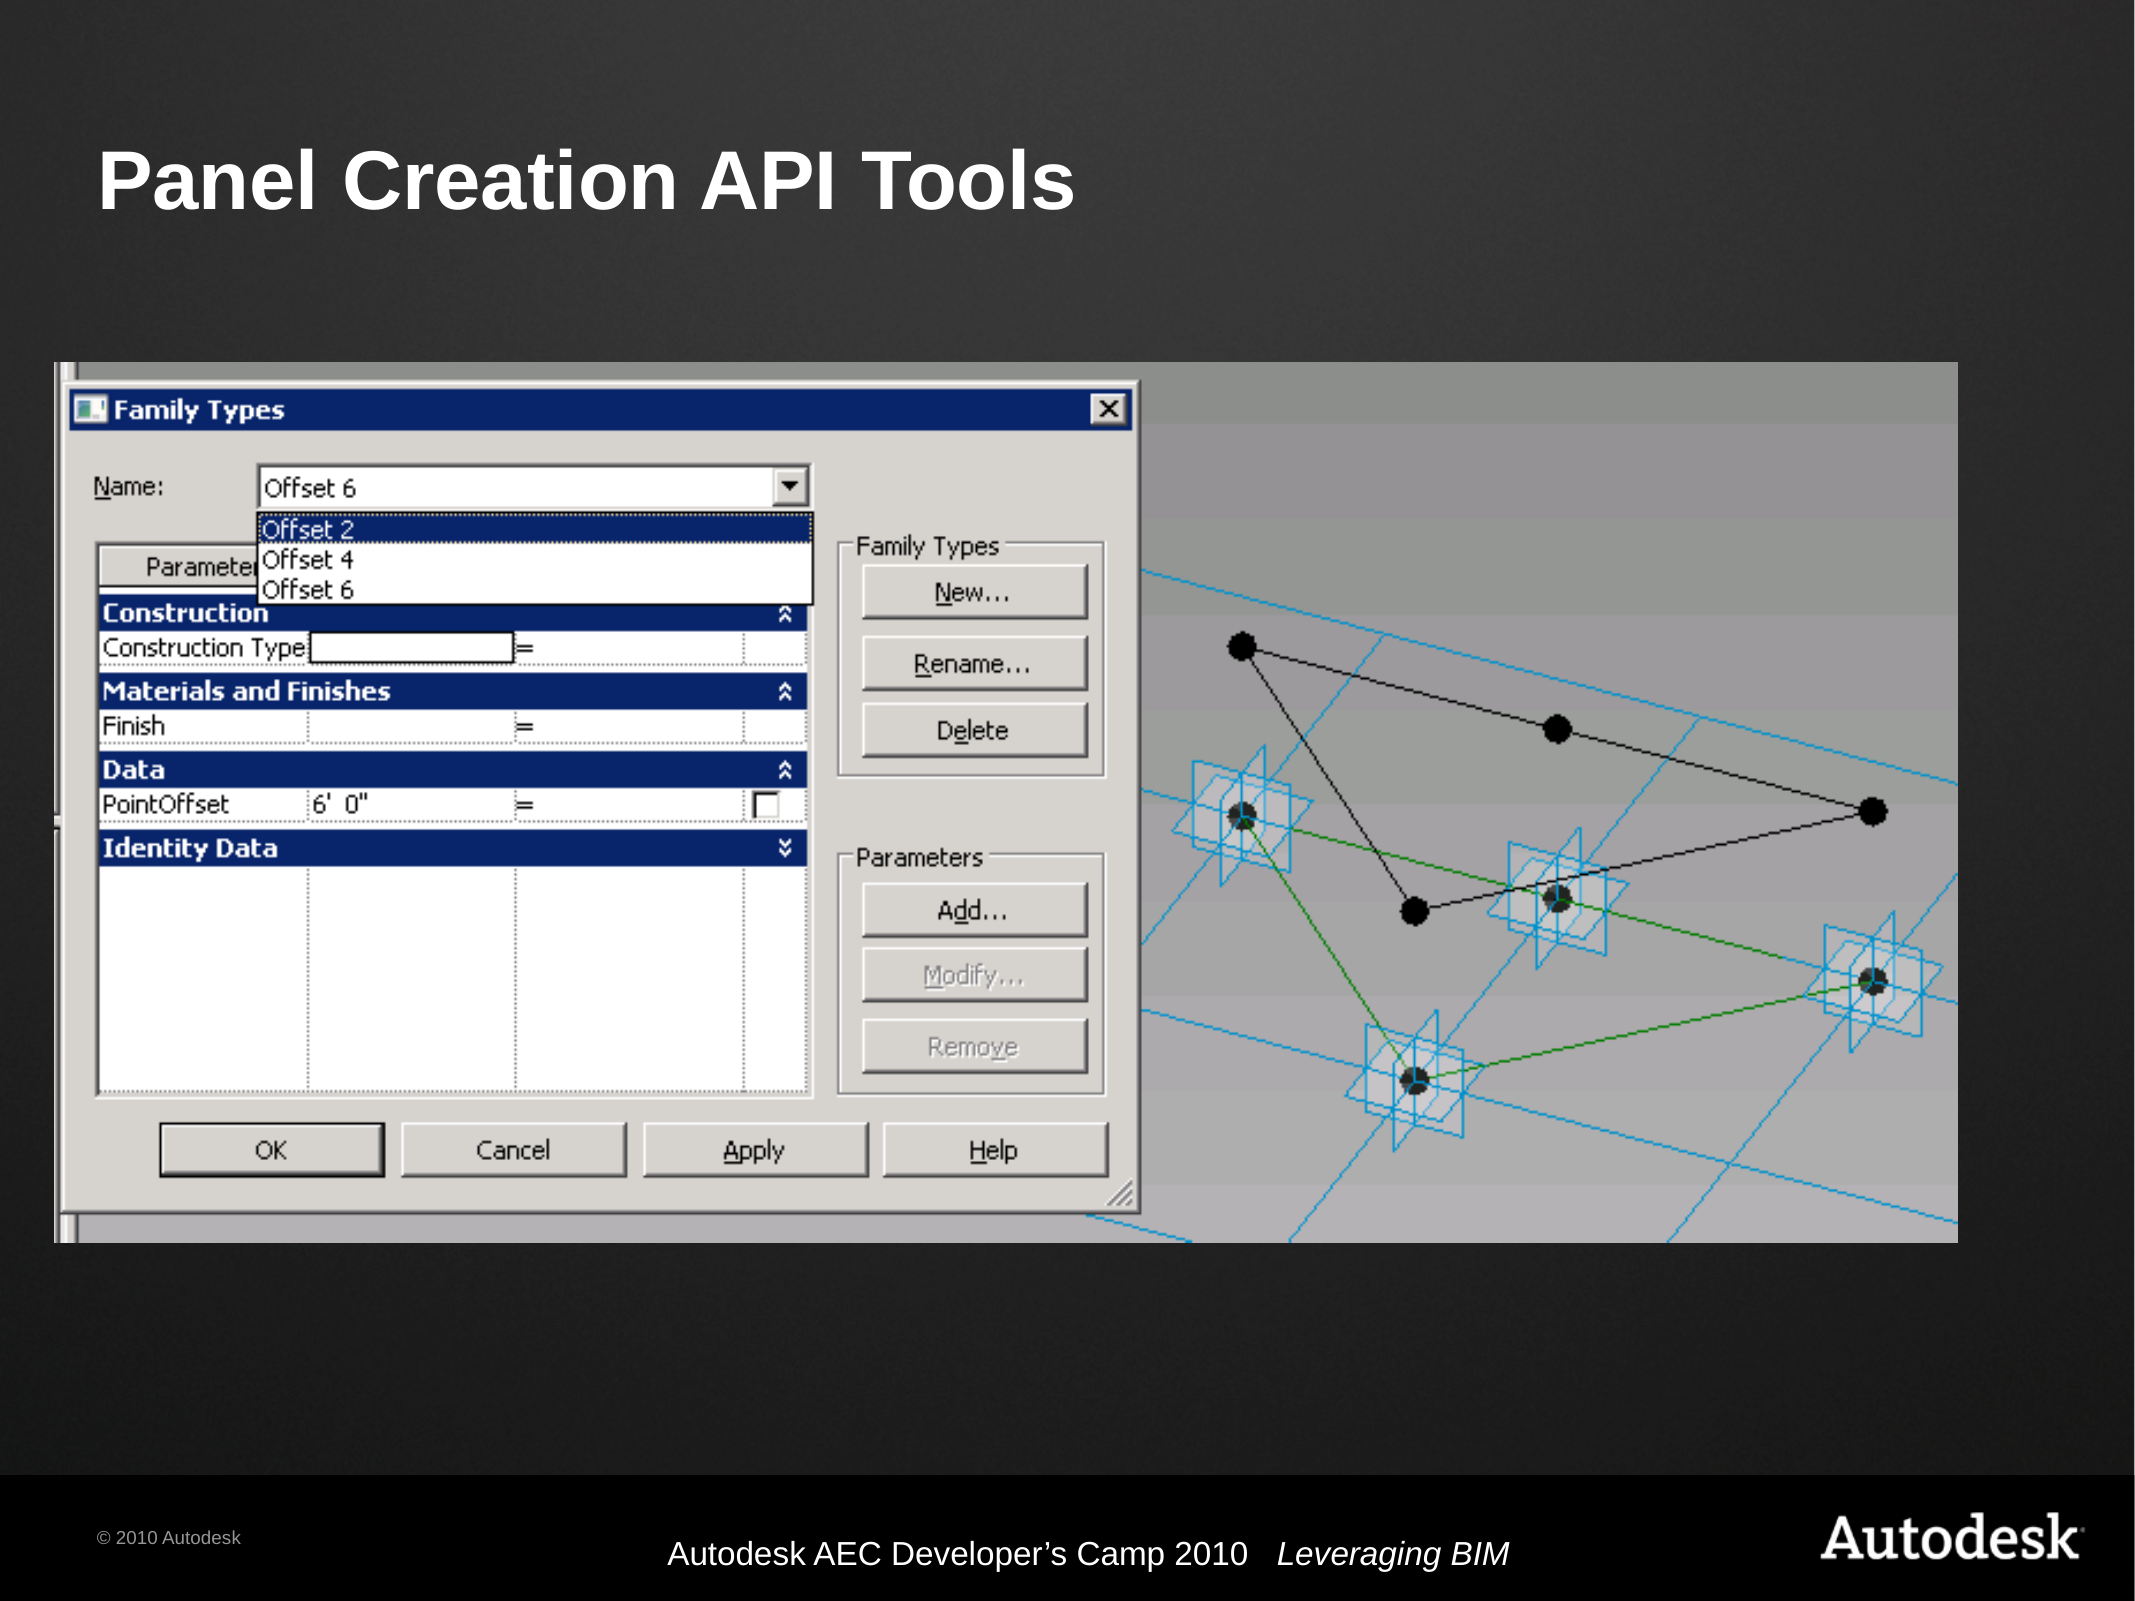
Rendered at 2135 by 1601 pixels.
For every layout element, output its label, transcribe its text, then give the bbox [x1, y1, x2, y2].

picture [0, 0, 2135, 1601]
title Panel Creation API Tools [96, 59, 2028, 293]
